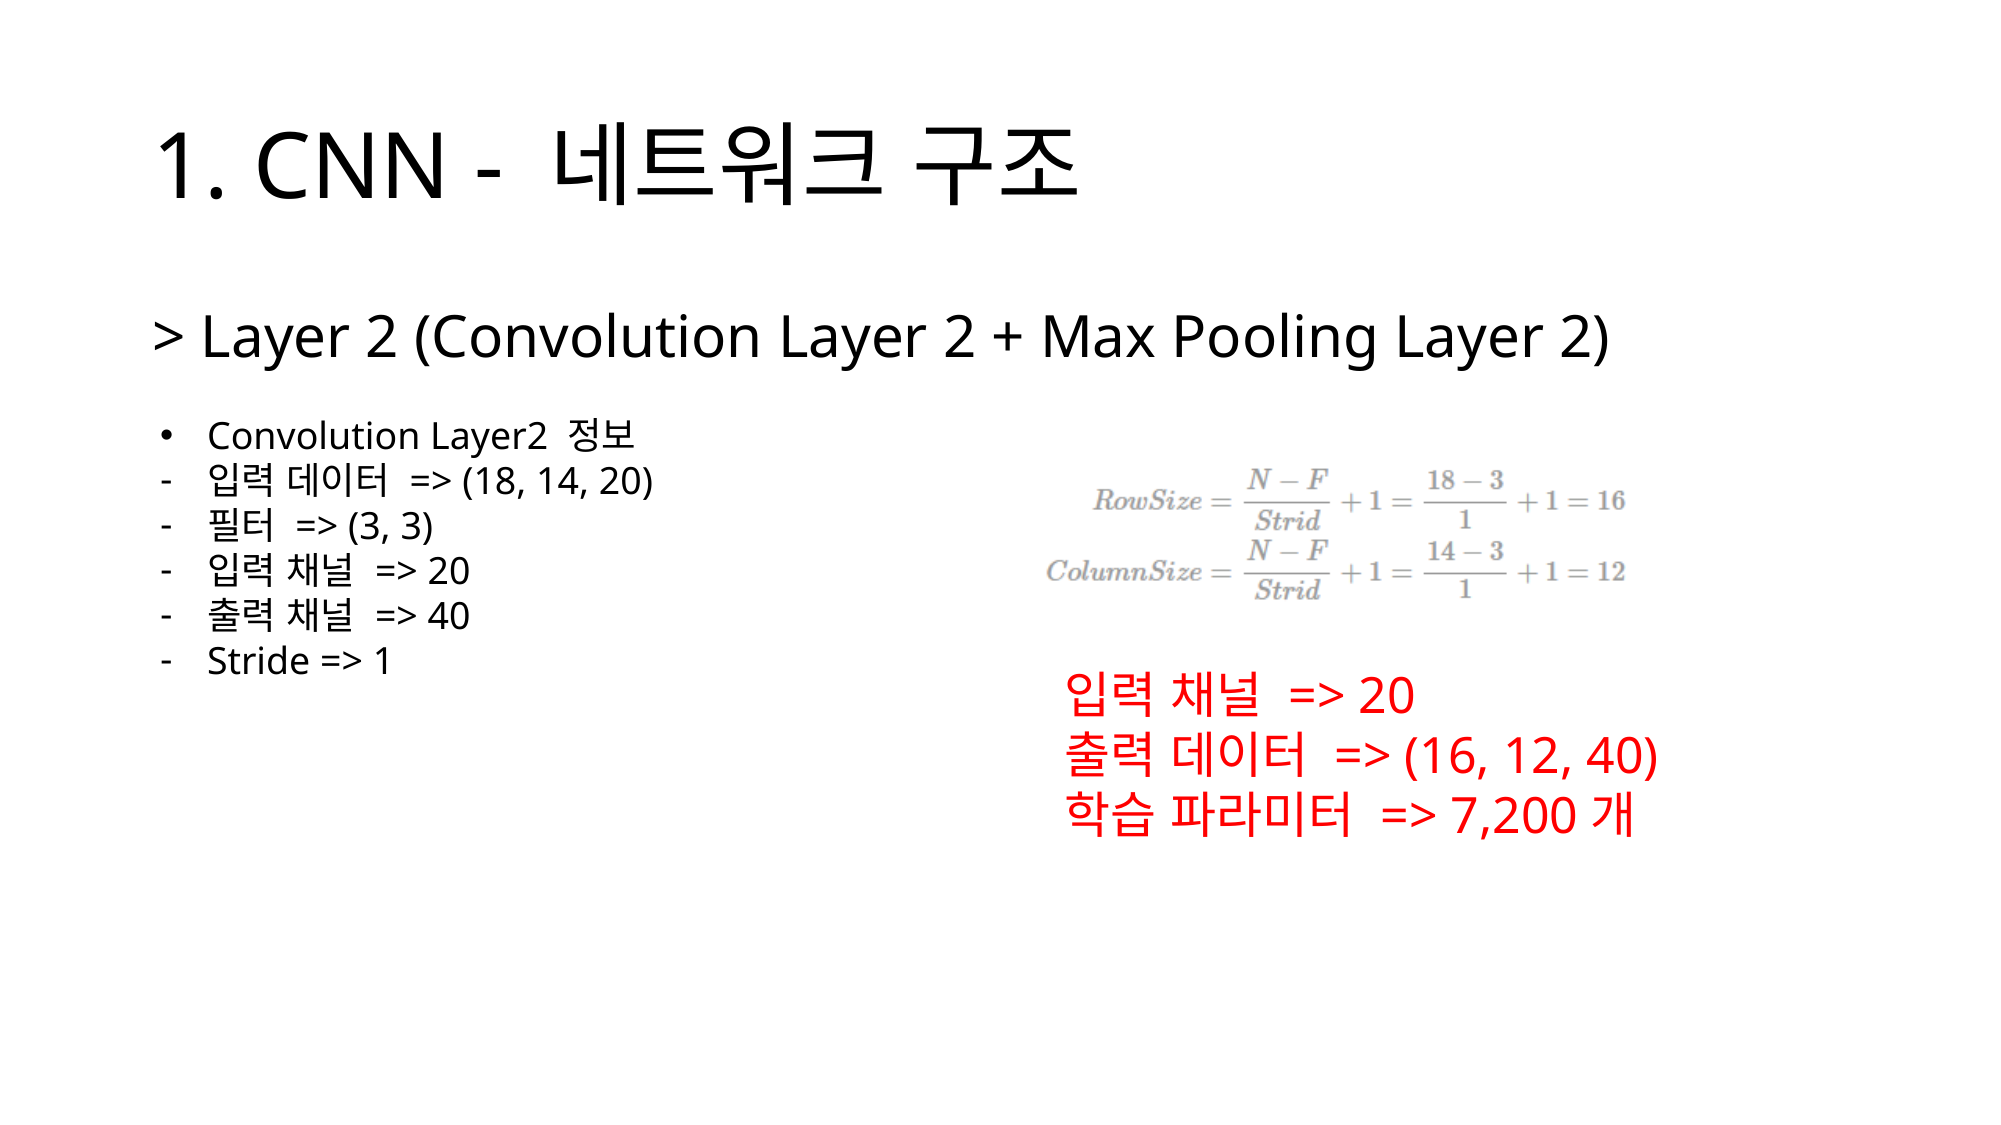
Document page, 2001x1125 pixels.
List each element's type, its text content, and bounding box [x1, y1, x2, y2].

title 1. CNN - 네트워크 구조 [137, 59, 1863, 278]
text_box Convolution Layer2 정보 입력 데이터 => (18, 14, 20) 필터 => (3, 3) 입력 채널 => 20 출력 채널 => 40 Stride => 1 [145, 404, 1000, 690]
list > Layer 2 (Convolution Layer 2 + Max Pooling Layer 2) [137, 299, 1863, 1014]
text_box 입력 채널 => 20 출력 데이터 => (16, 12, 40) 학습 파라미터 => 7,200개 [1050, 656, 2000, 852]
picture [814, 450, 1679, 625]
